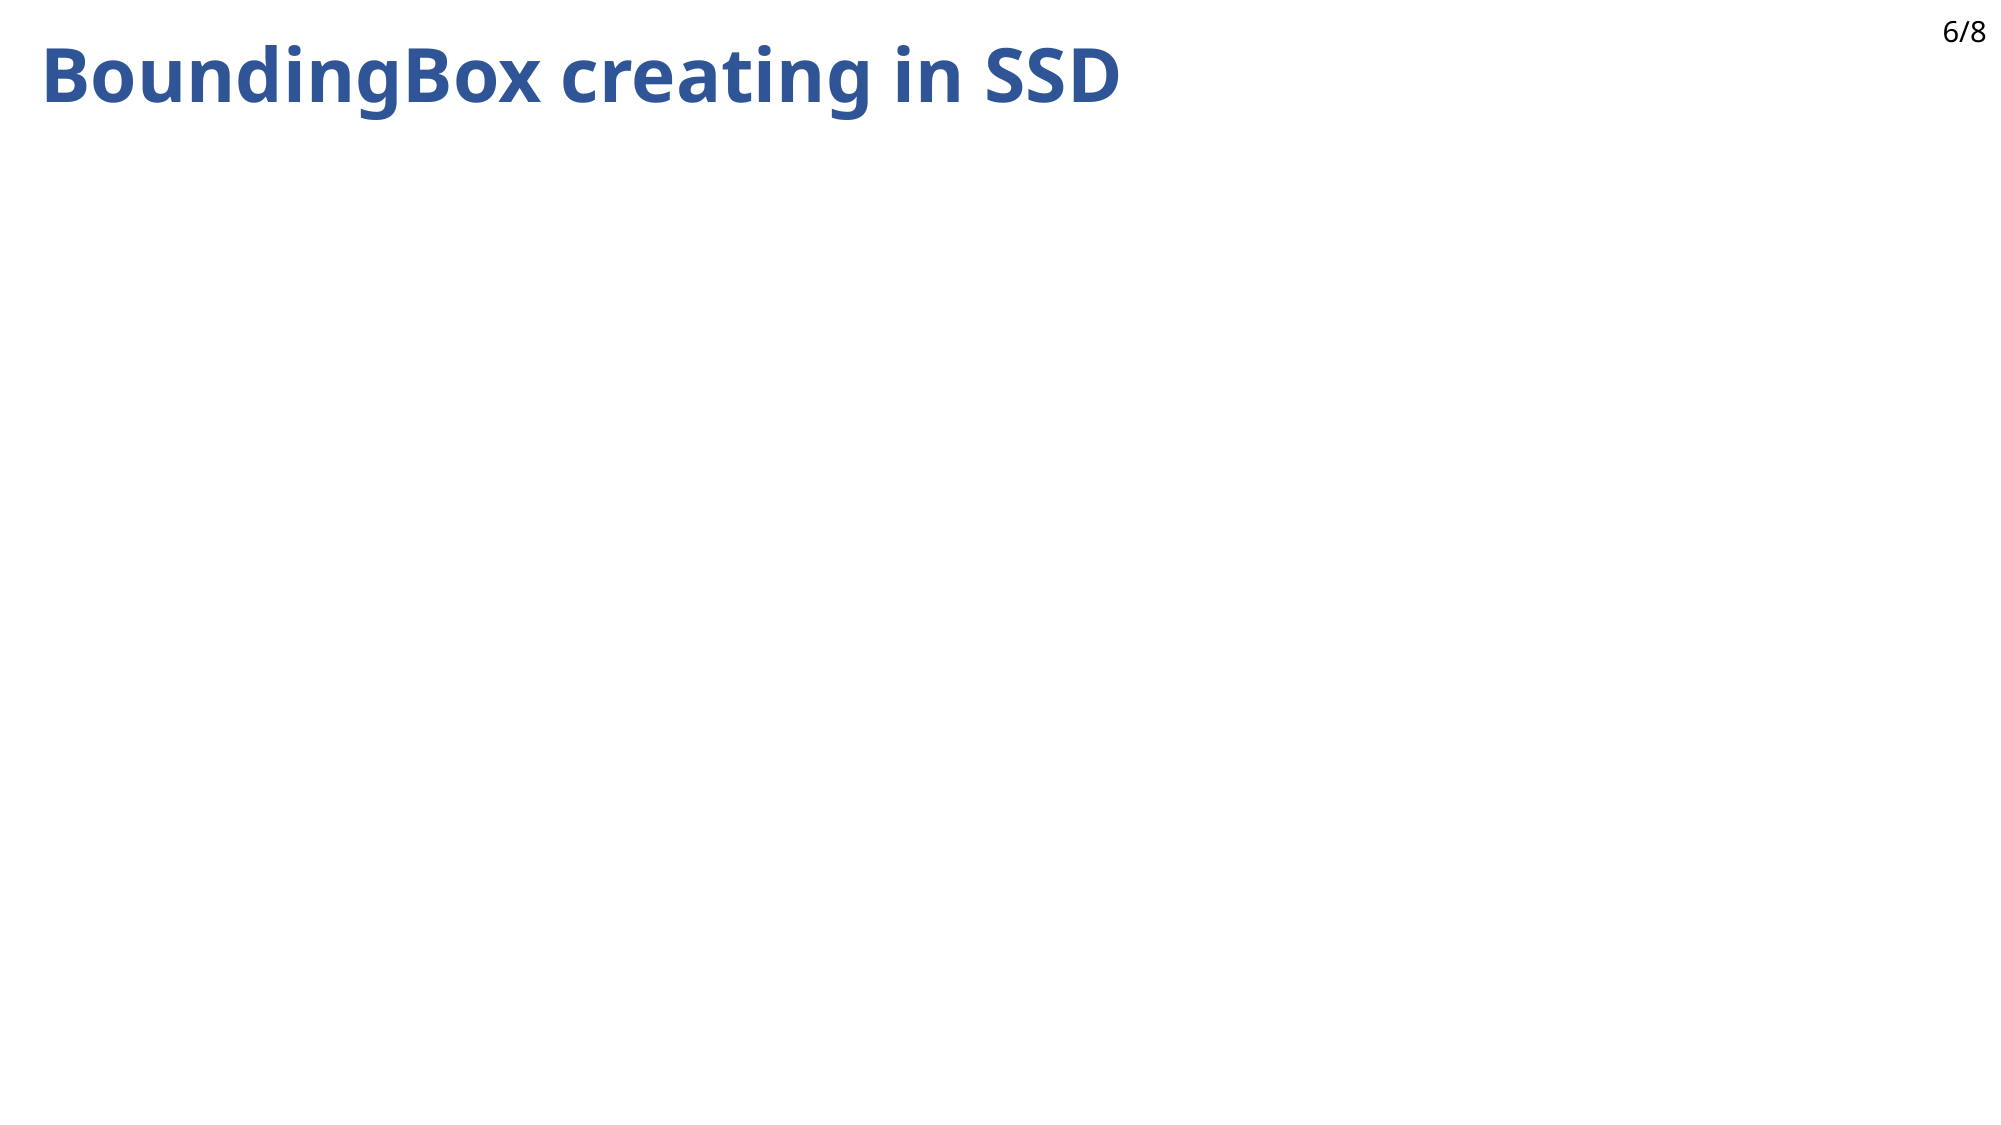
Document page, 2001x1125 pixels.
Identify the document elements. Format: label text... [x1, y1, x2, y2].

text_box 6/8 [1922, 3, 2000, 57]
title BoundingBox creating in SSD [25, 0, 1794, 180]
